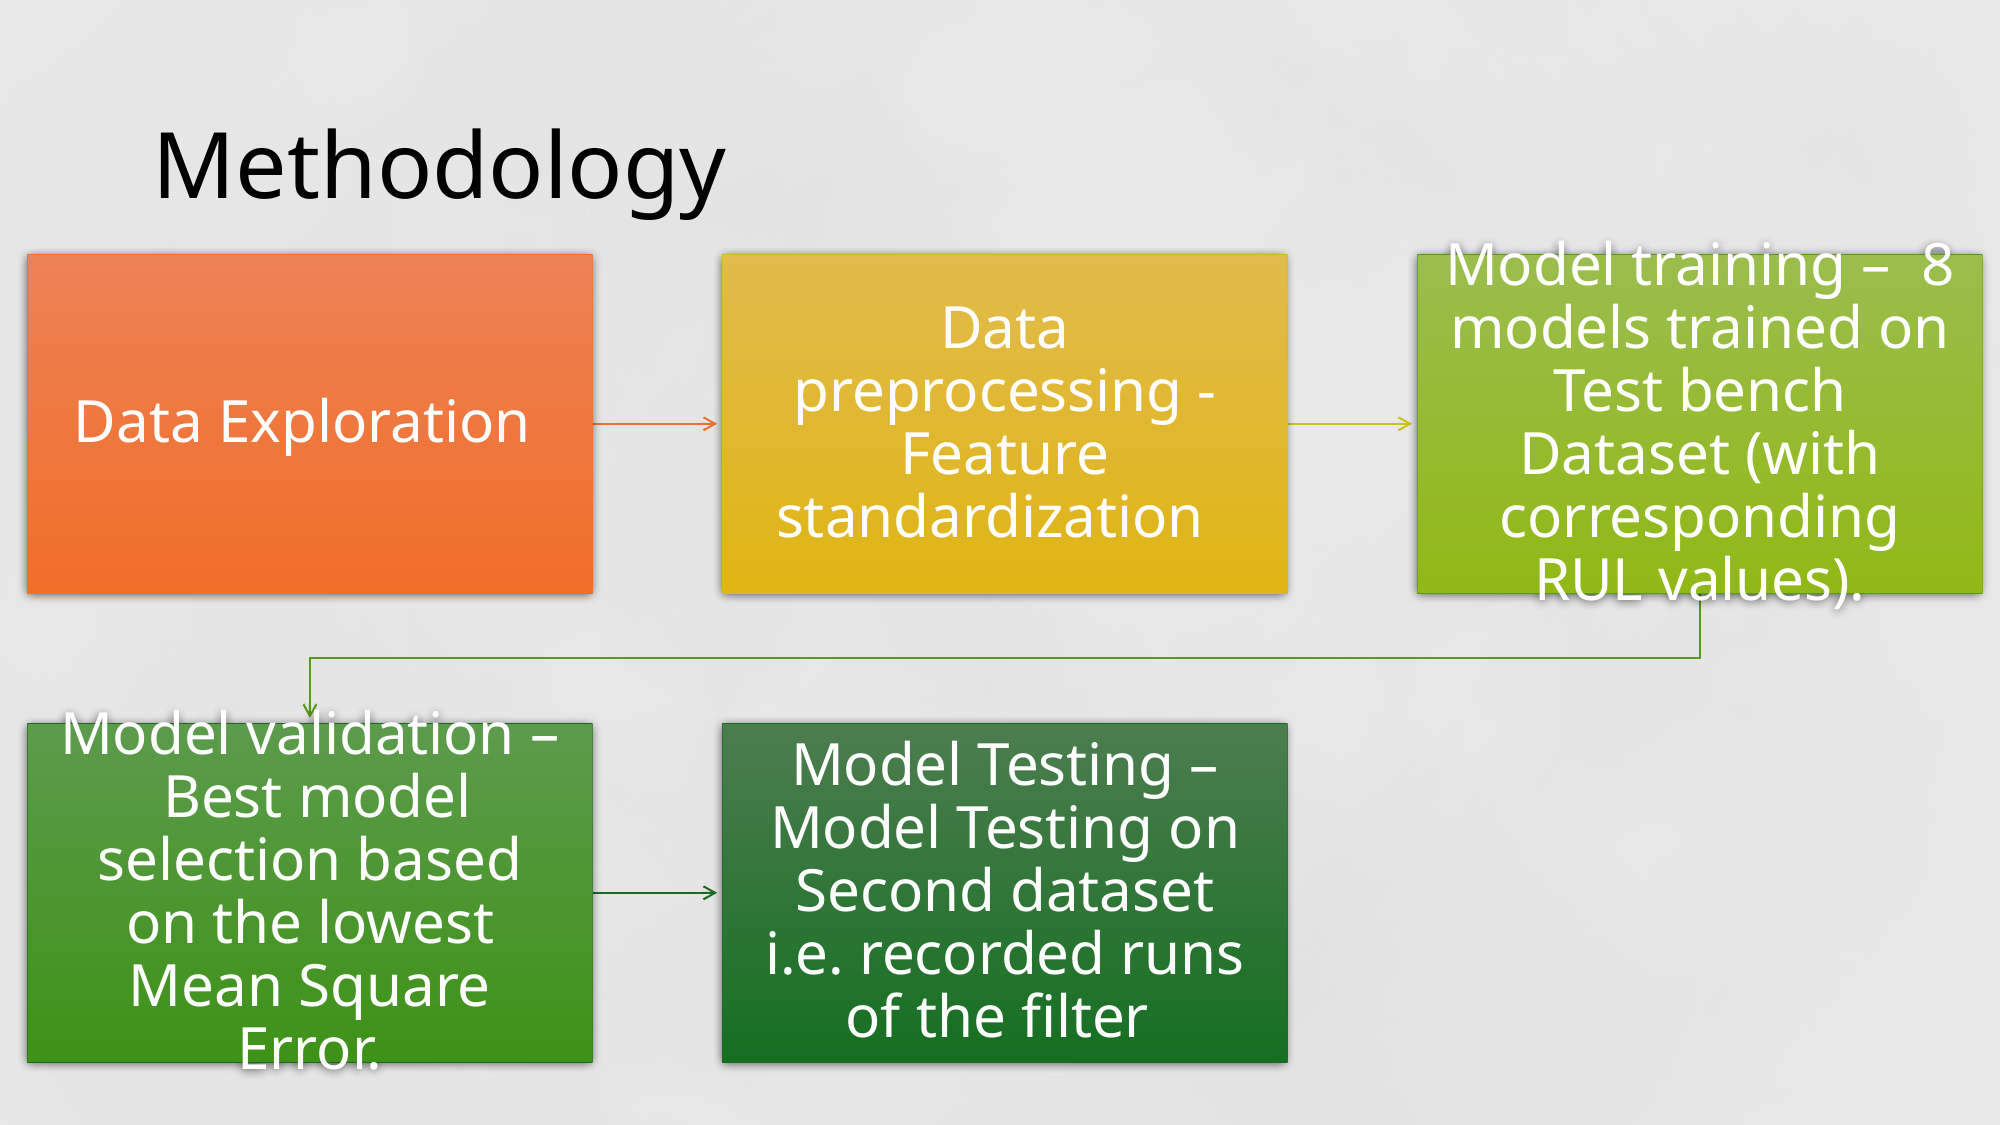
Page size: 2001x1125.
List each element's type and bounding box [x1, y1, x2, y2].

list [24, 177, 1986, 1125]
picture [0, 0, 2000, 1125]
